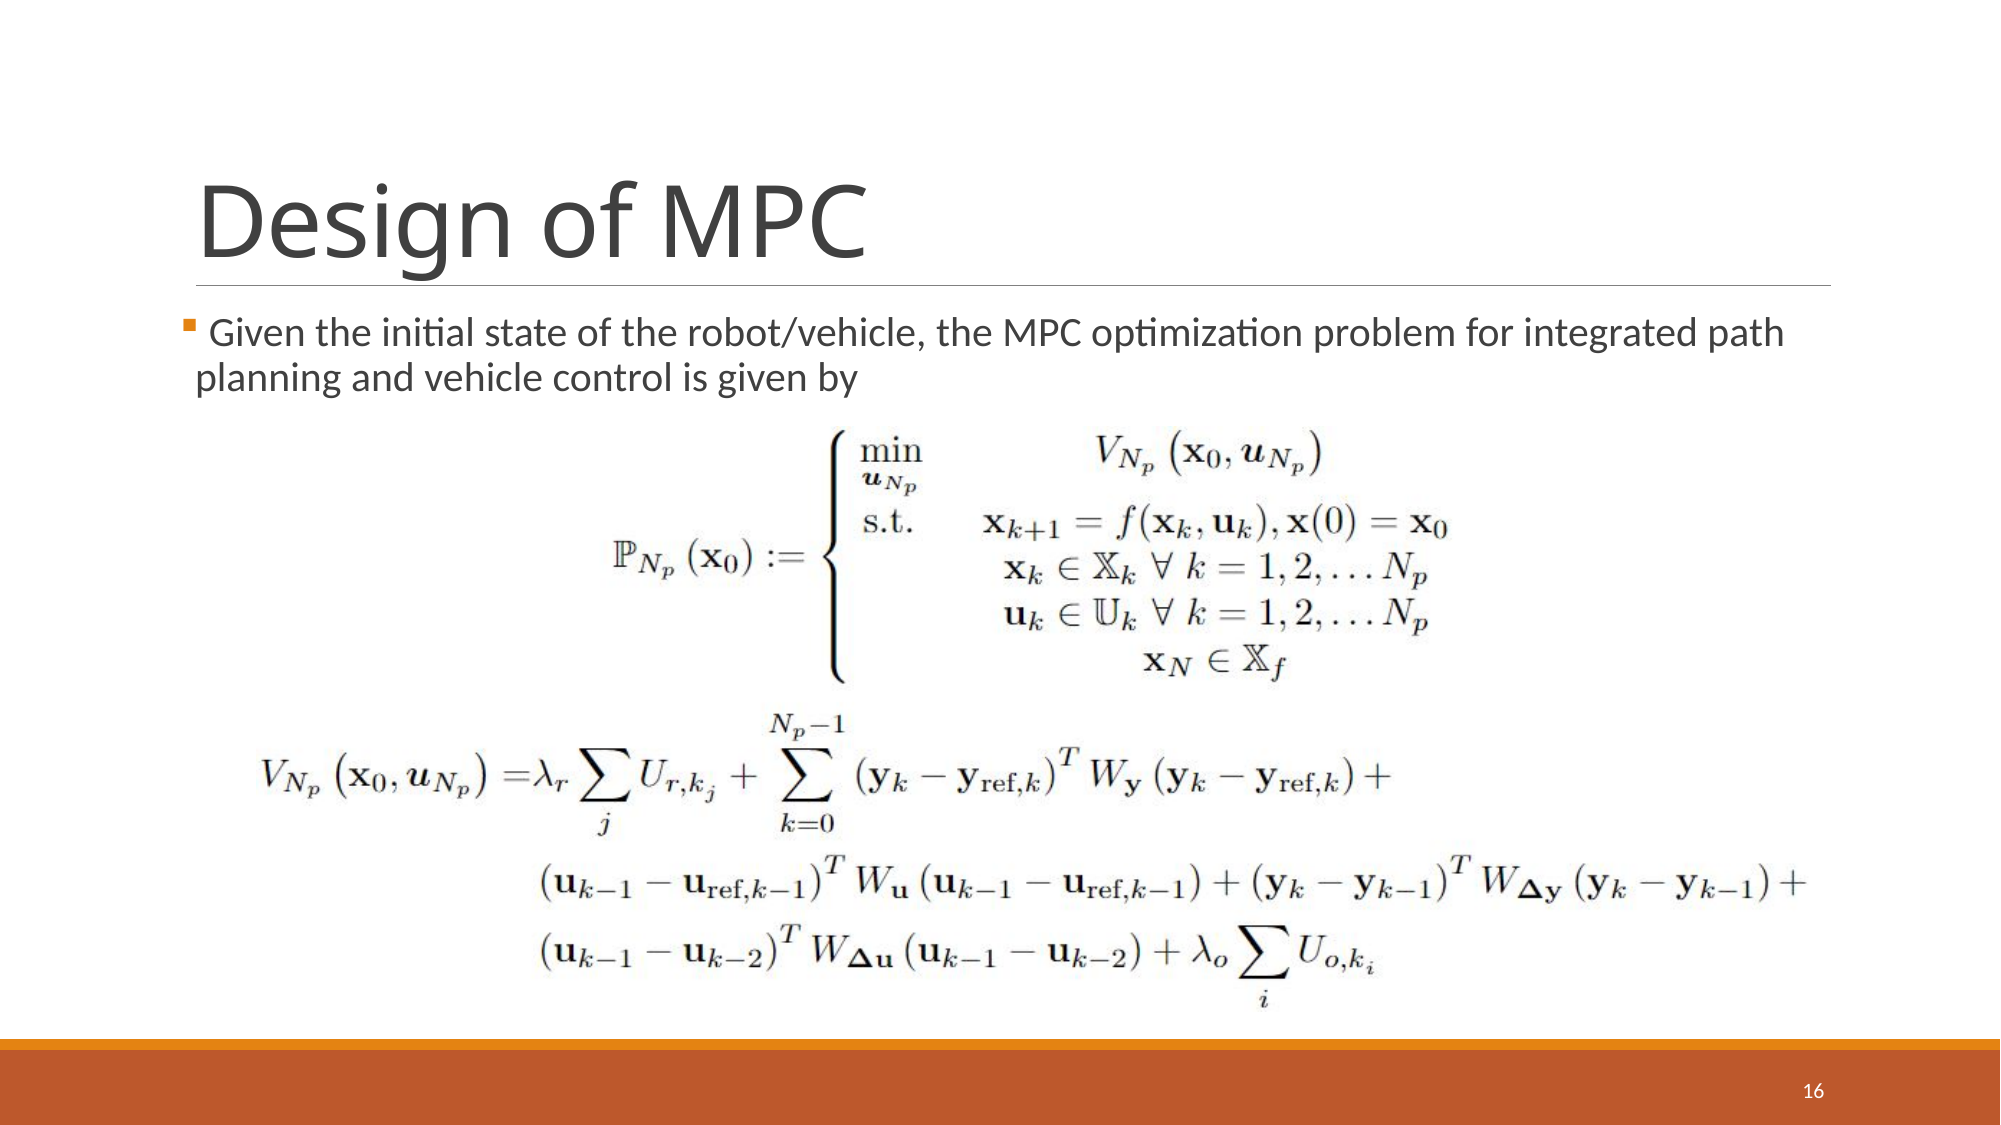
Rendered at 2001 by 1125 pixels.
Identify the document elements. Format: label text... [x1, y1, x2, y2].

title Design of MPC [180, 47, 1830, 285]
picture [256, 425, 1821, 1012]
slide_number 16 [1624, 1059, 1840, 1120]
list Given the initial state of the robot/vehicle, the MPC optimization problem for integrated path planning and vehicle control is given by [180, 302, 1830, 963]
